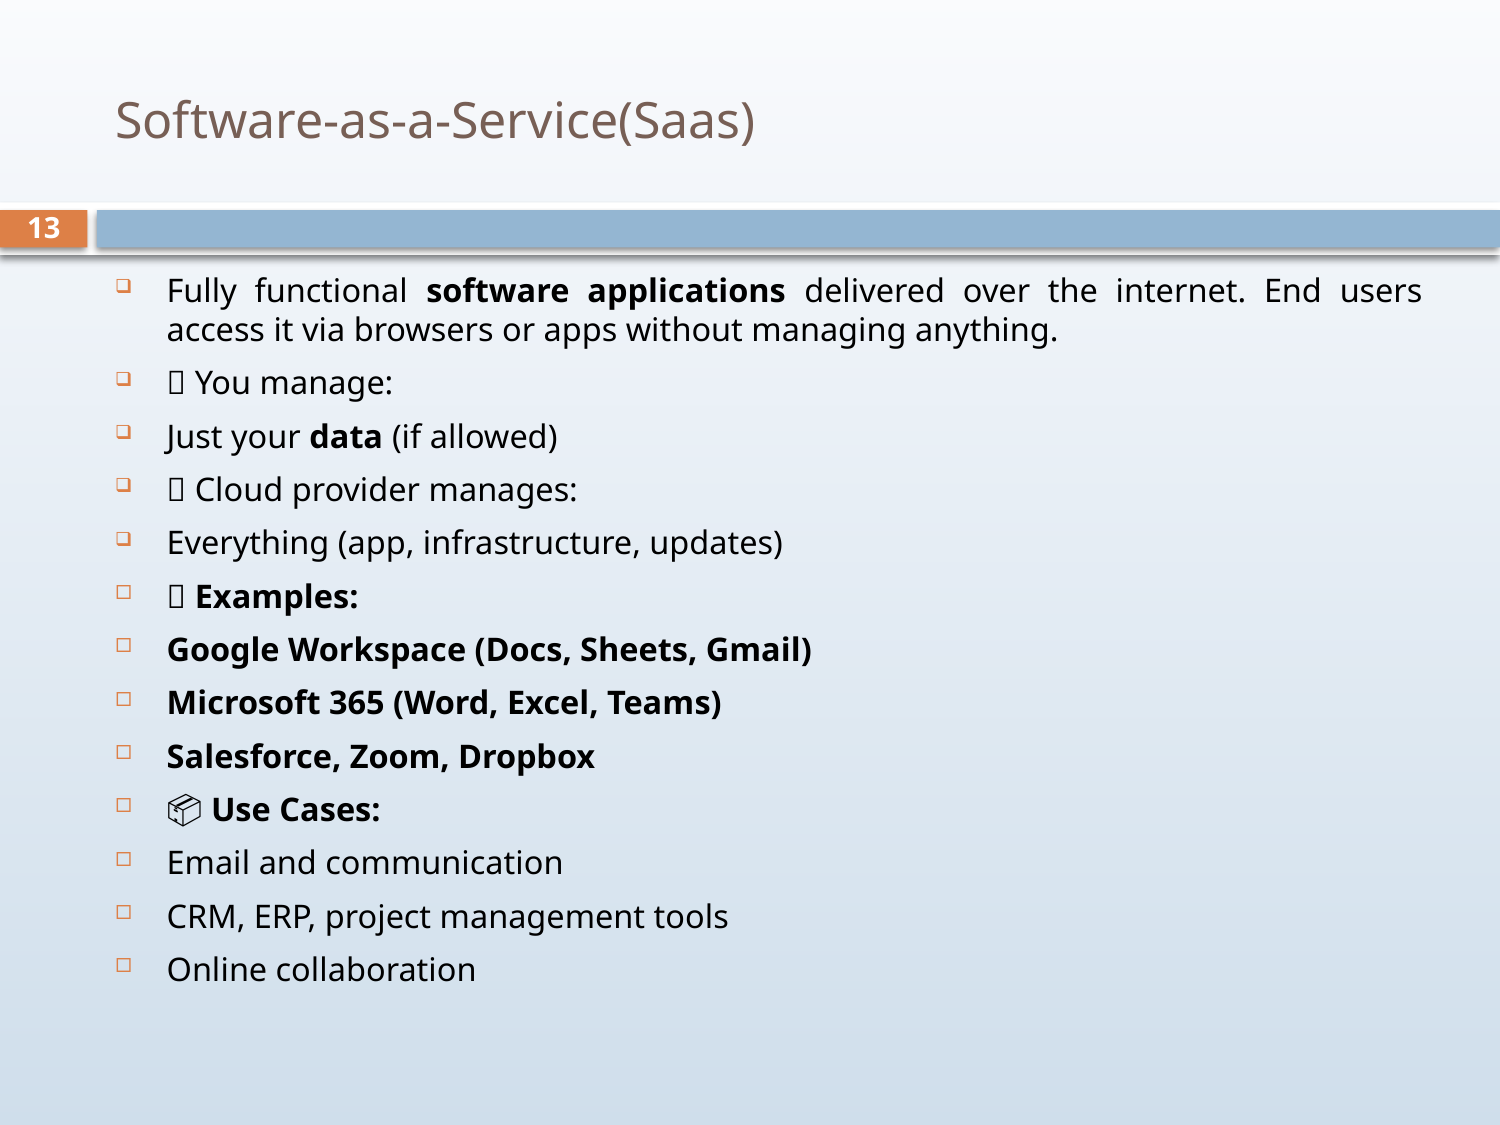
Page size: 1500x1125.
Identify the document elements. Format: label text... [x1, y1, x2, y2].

list Fully functional software applications delivered over the internet. End users access it via browsers or apps without managing anything. 🔧 You manage: Just your data (if allowed) 🌐 Cloud provider manages: Everything (app, infrastructure, updates) 💡 Examples: Google Workspace (Docs, Sheets, Gmail) Microsoft 365 (Word, Excel, Teams) Salesforce, Zoom, Dropbox 📦 Use Cases: Email and communication CRM, ERP, project management tools Online collaboration [100, 262, 1438, 1000]
slide_number 13 [0, 208, 88, 249]
title Software-as-a-Service(Saas) [100, 37, 1438, 200]
